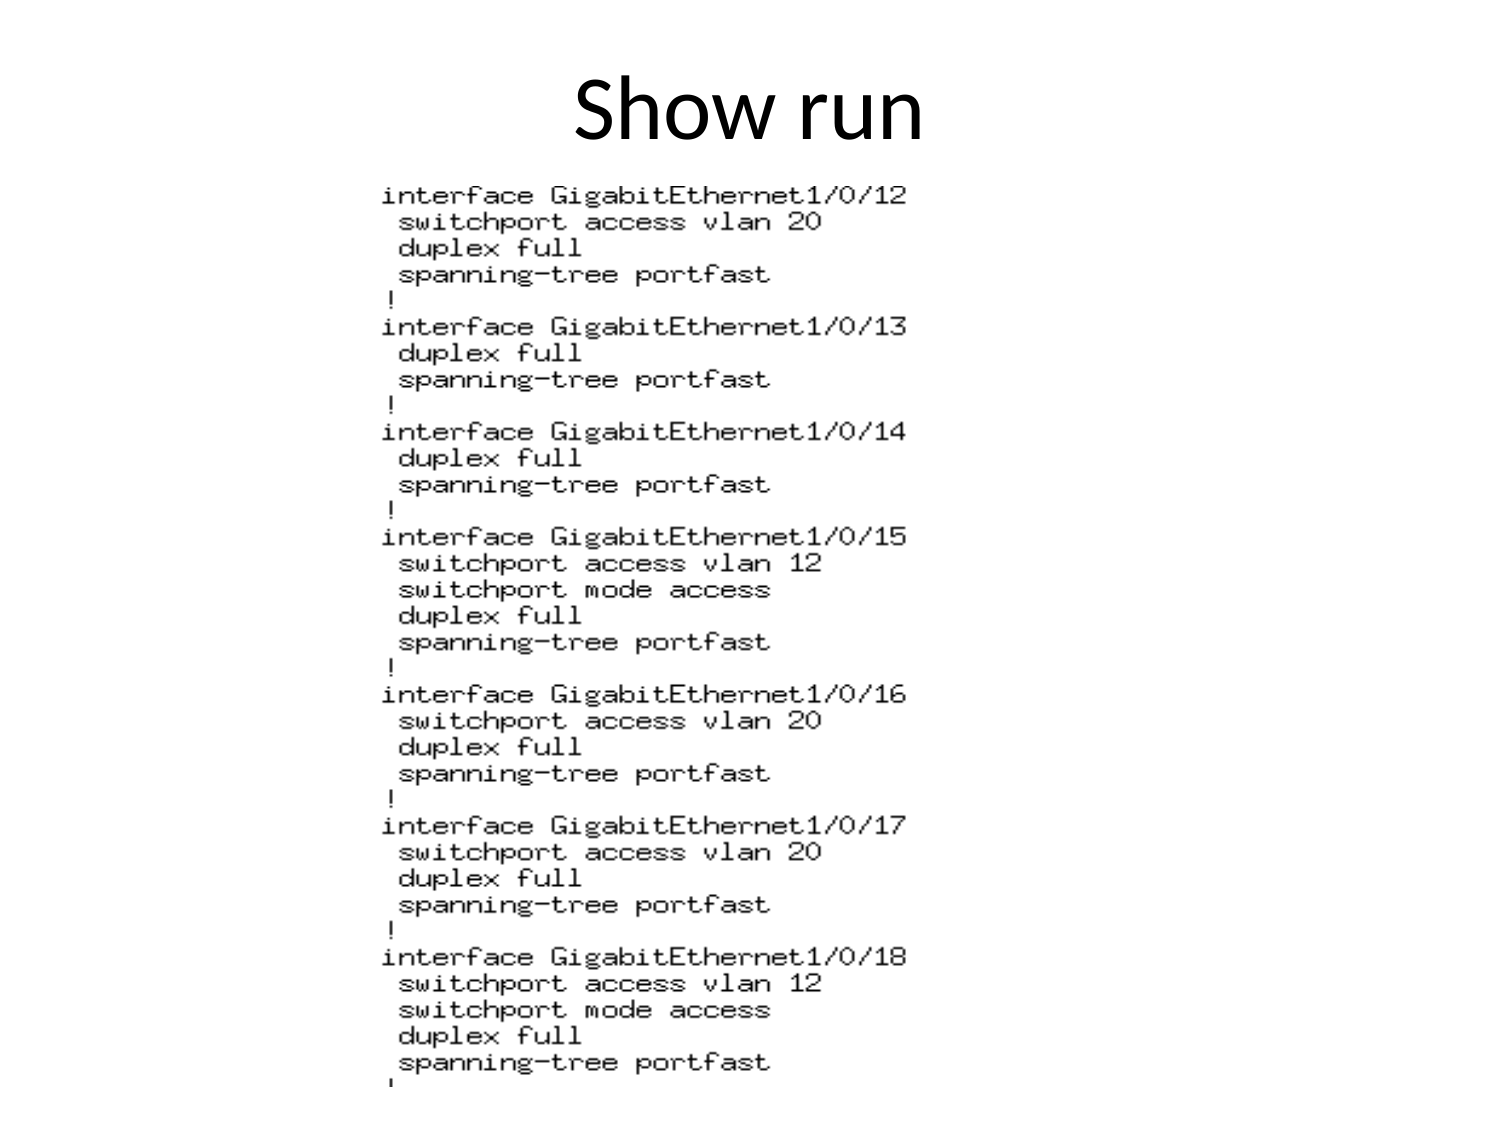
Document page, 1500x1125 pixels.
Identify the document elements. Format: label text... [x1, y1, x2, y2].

title Show run [75, 0, 1425, 207]
picture [375, 186, 1252, 1087]
